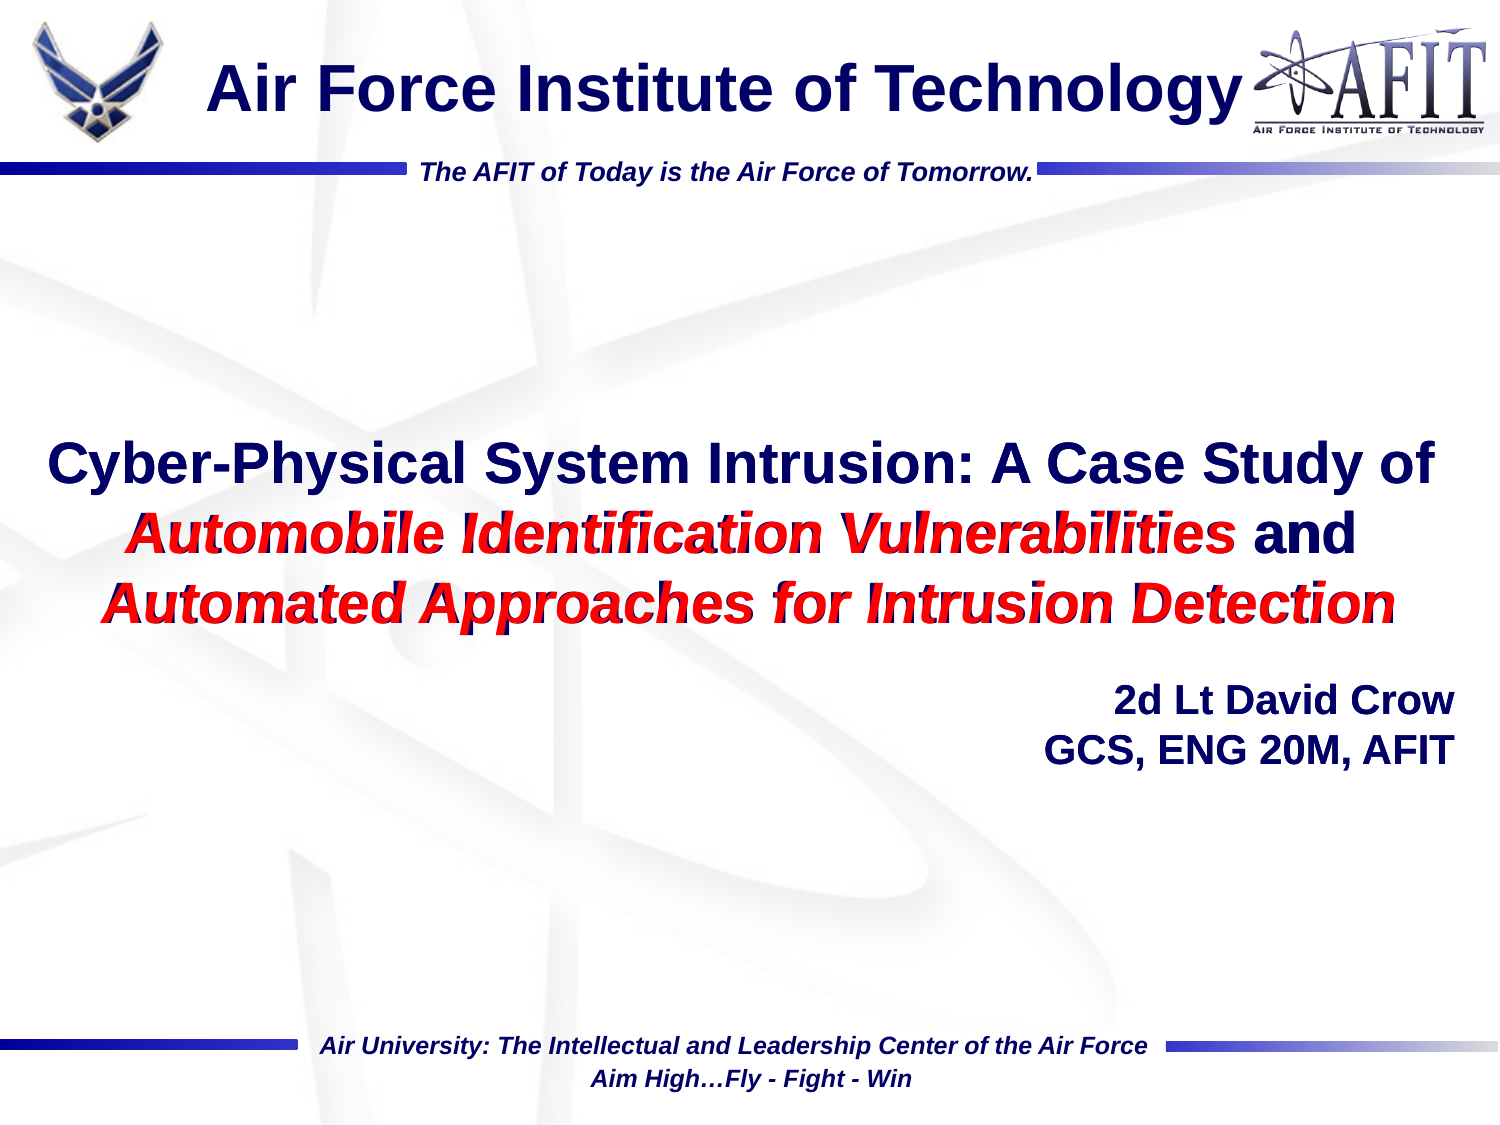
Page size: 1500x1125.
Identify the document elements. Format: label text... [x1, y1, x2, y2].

text_box Cyber-Physical System Intrusion: A Case Study of Automobile Identification Vulnerabilities and Automated Approaches for Intrusion Detection 2d Lt David Crow GCS, ENG 20M, AFIT [0, 424, 1500, 773]
title Air Force Institute of Technology [87, 0, 1363, 169]
picture [32, 21, 87, 143]
